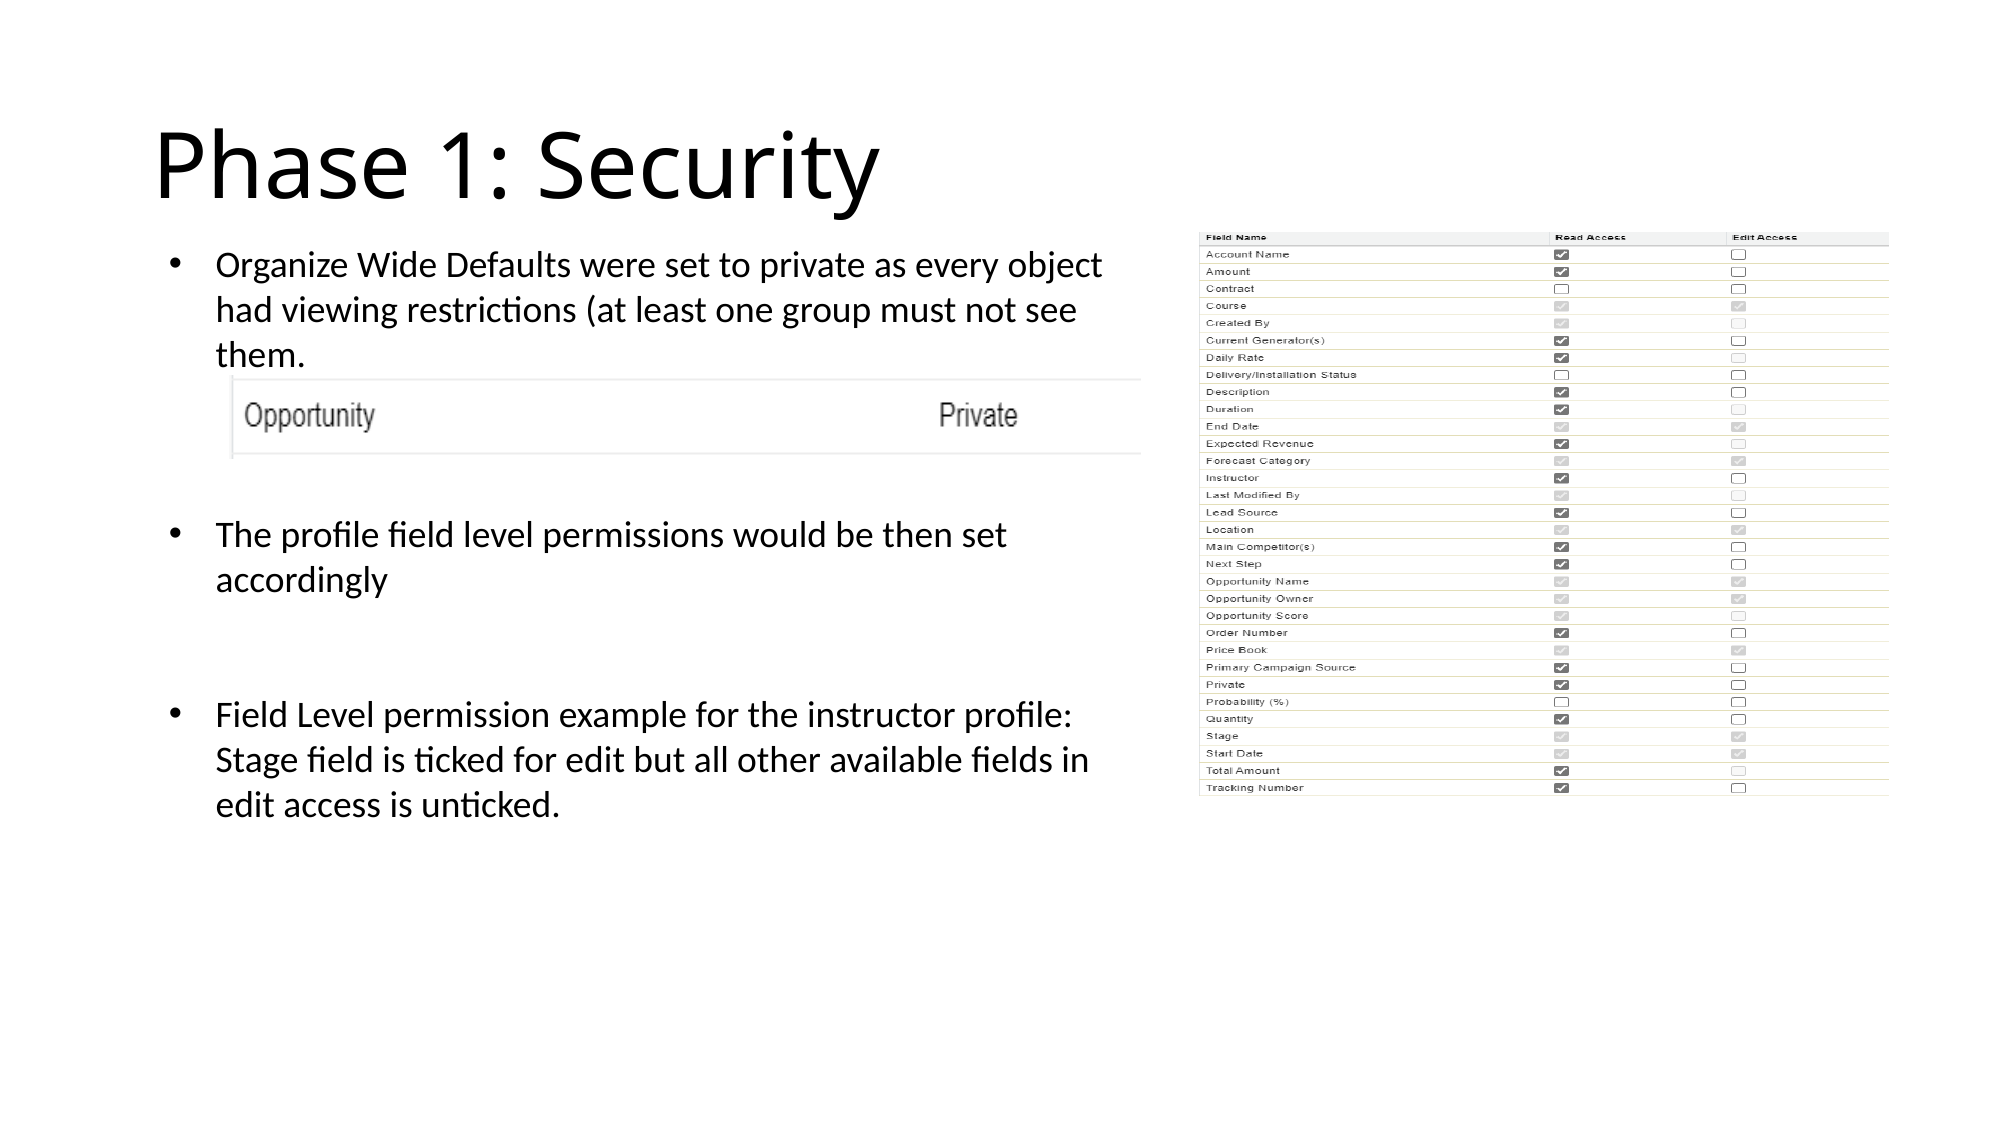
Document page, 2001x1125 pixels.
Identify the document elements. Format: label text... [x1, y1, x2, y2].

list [229, 375, 1141, 459]
title Phase 1: Security [137, 59, 1863, 278]
picture [1196, 232, 1892, 796]
text_box Organize Wide Defaults were set to private as every object had viewing restrictions (at least one group must not see them. The profile field level permissions would be then set accordingly Field Level permission example for the instructor profile: Stage field is ticked for edit but all other available fields in edit access is unticked. [153, 232, 1151, 878]
